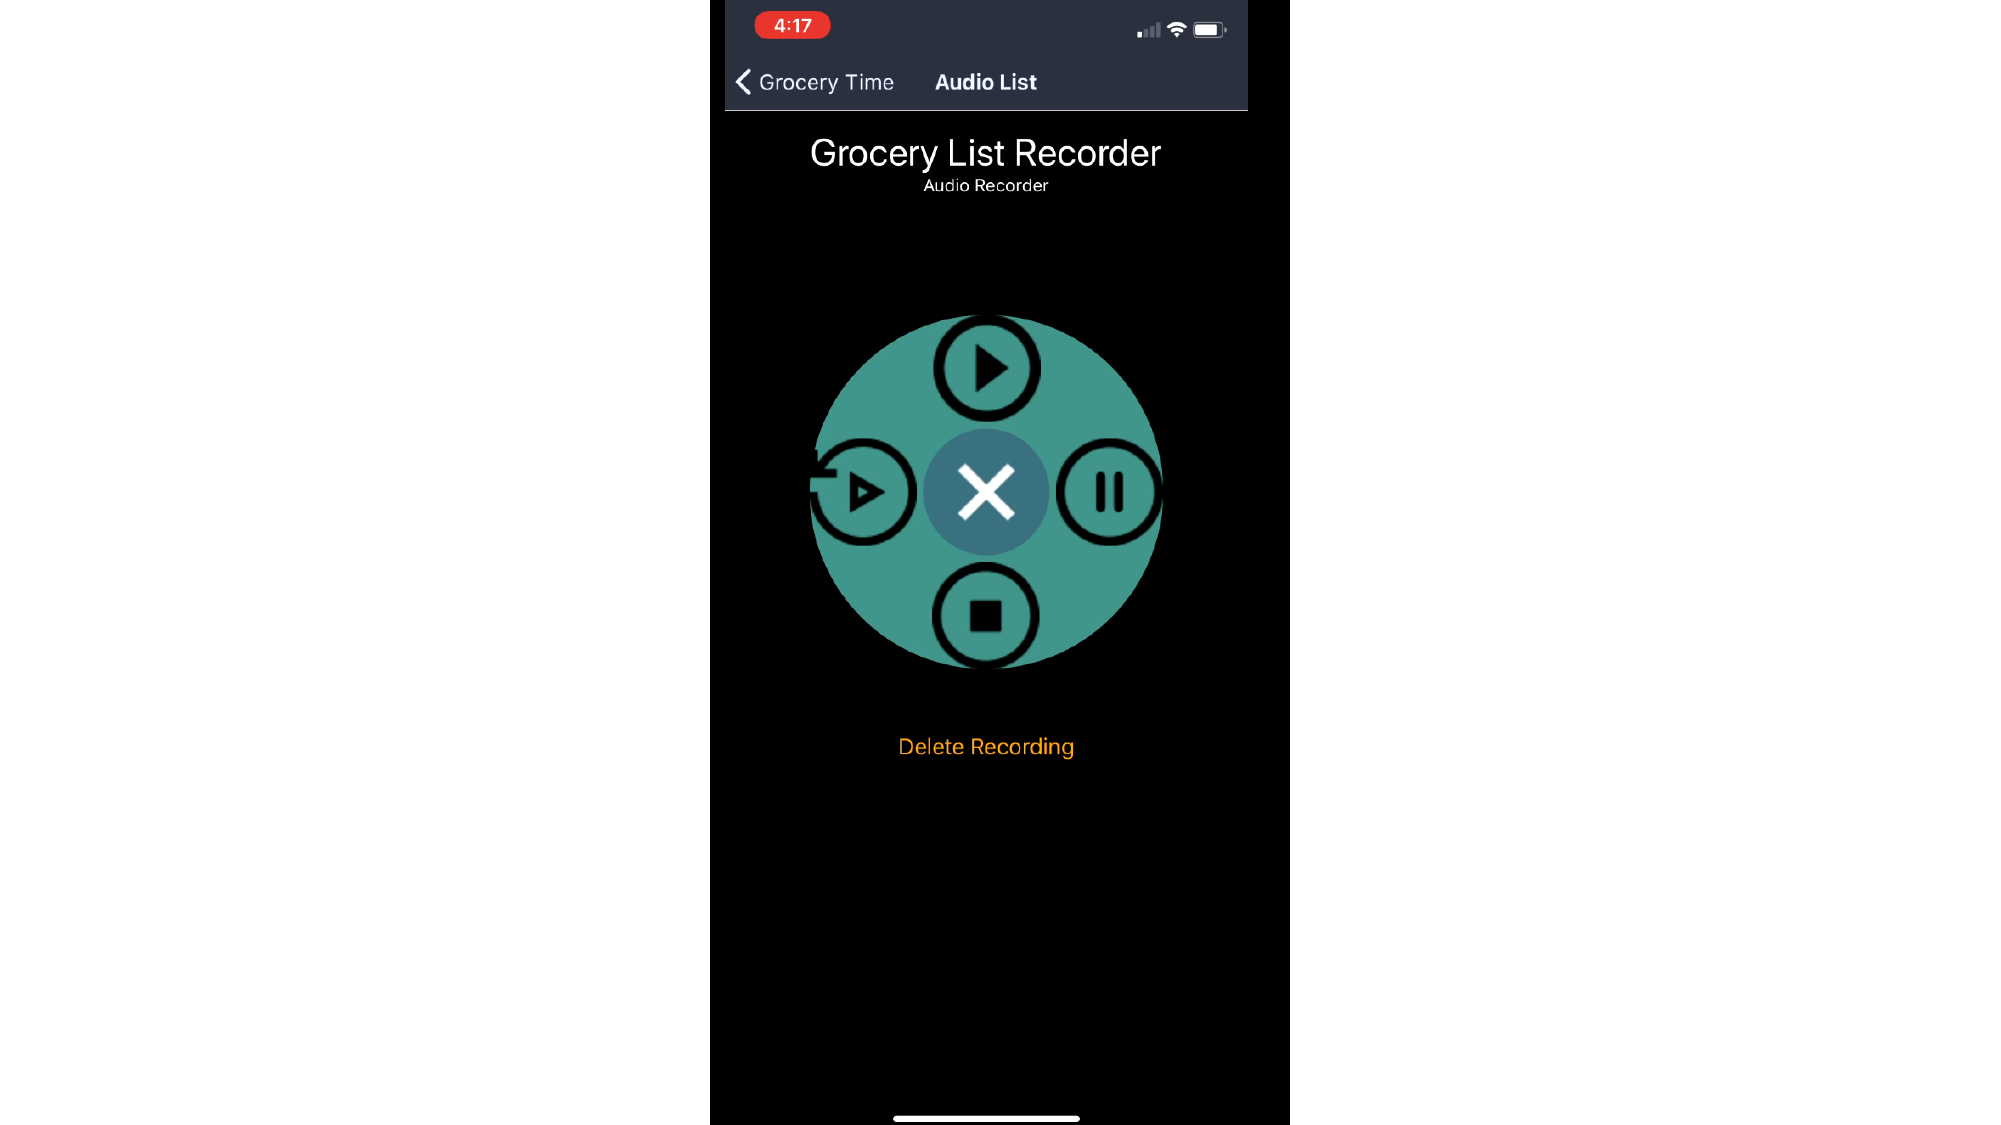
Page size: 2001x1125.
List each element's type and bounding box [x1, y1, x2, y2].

picture [710, 0, 1290, 1125]
